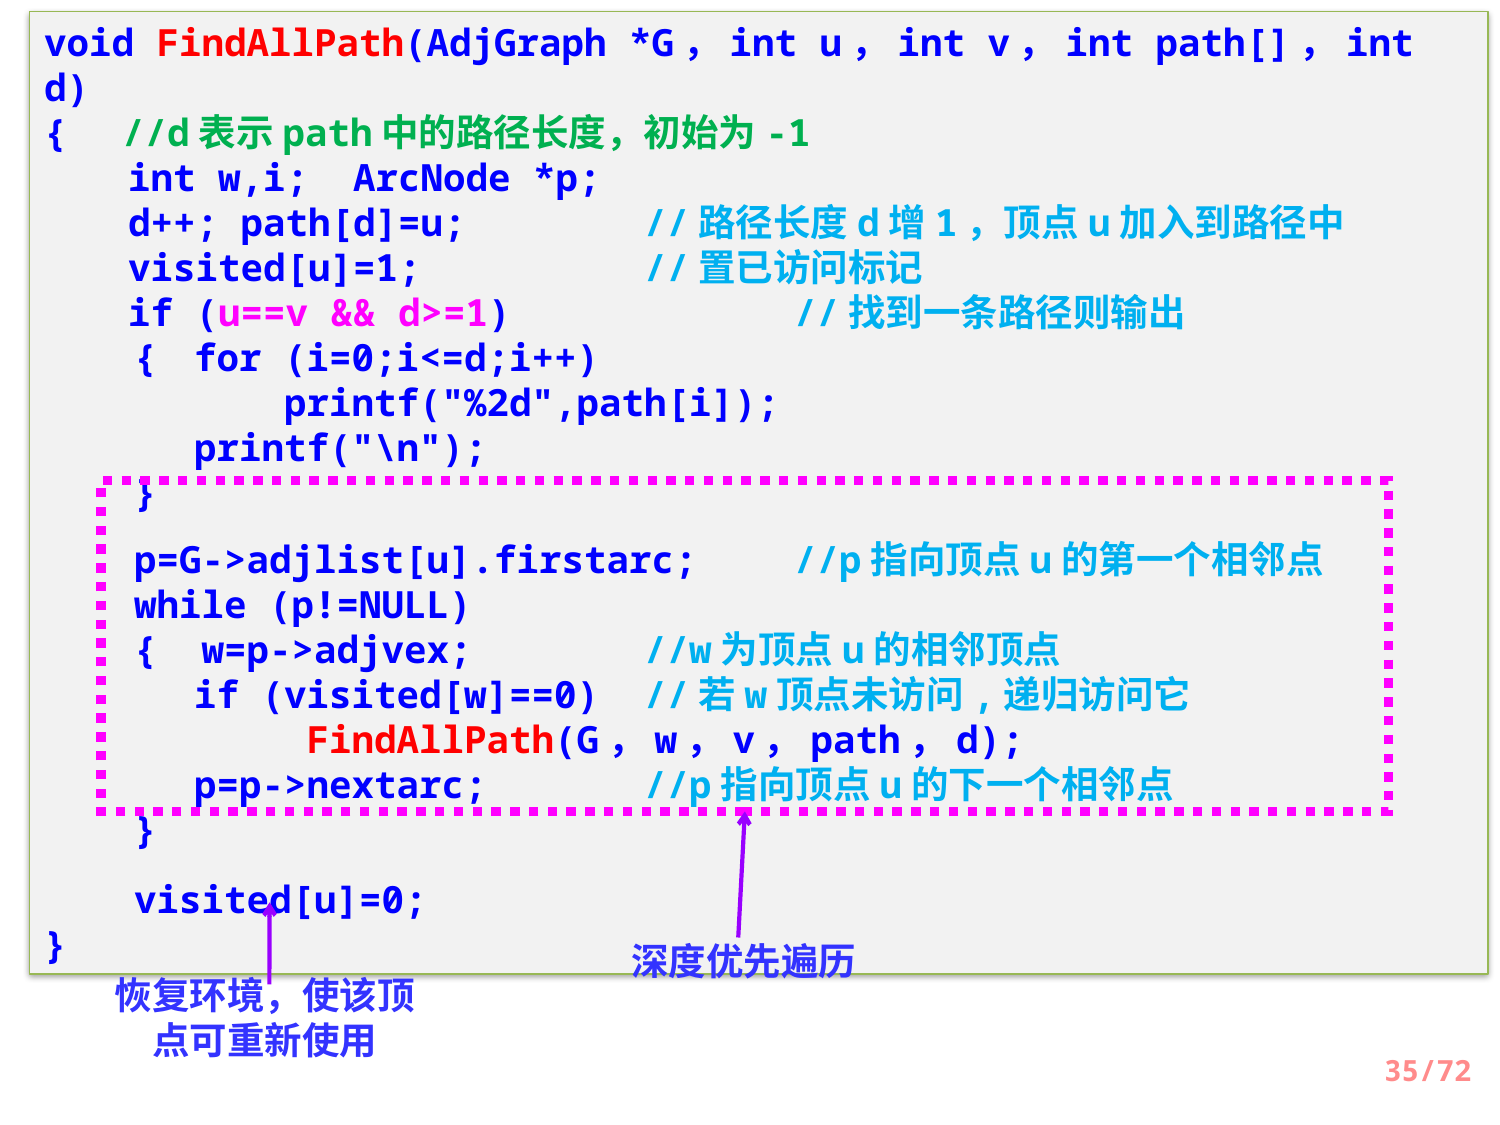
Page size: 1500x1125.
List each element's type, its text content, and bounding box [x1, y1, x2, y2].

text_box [100, 480, 1389, 992]
text_box void FindAllPath(AdjGraph *G，int u，int v，int path[]，int d) { //d表示path中的路径长度，初始为-1 int w,i; ArcNode *p; d++; path[d]=u; //路径长度d增1，顶点u加入到路径中 visited[u]=1; //置已访问标记 if (u==v && d>=1) //找到一条路径则输出 { for (i=0;i<=d;i++) printf("%2d",path[i]); printf("\n"); } p=G->adjlist[u].firstarc; //p指向顶点u的第一个相邻点 while (p!=NULL) { w=p->adjvex; //w为顶点u的相邻顶点 if (visited[w]==0) //若w顶点未访问,递归访问它 FindAllPath(G，w，v，path，d); p=p->nextarc; //p指向顶点u的下一个相邻点 } visited[u]=0; } [29, 11, 1489, 975]
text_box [81, 902, 449, 1071]
slide_number 35/72 [1136, 1042, 1487, 1103]
